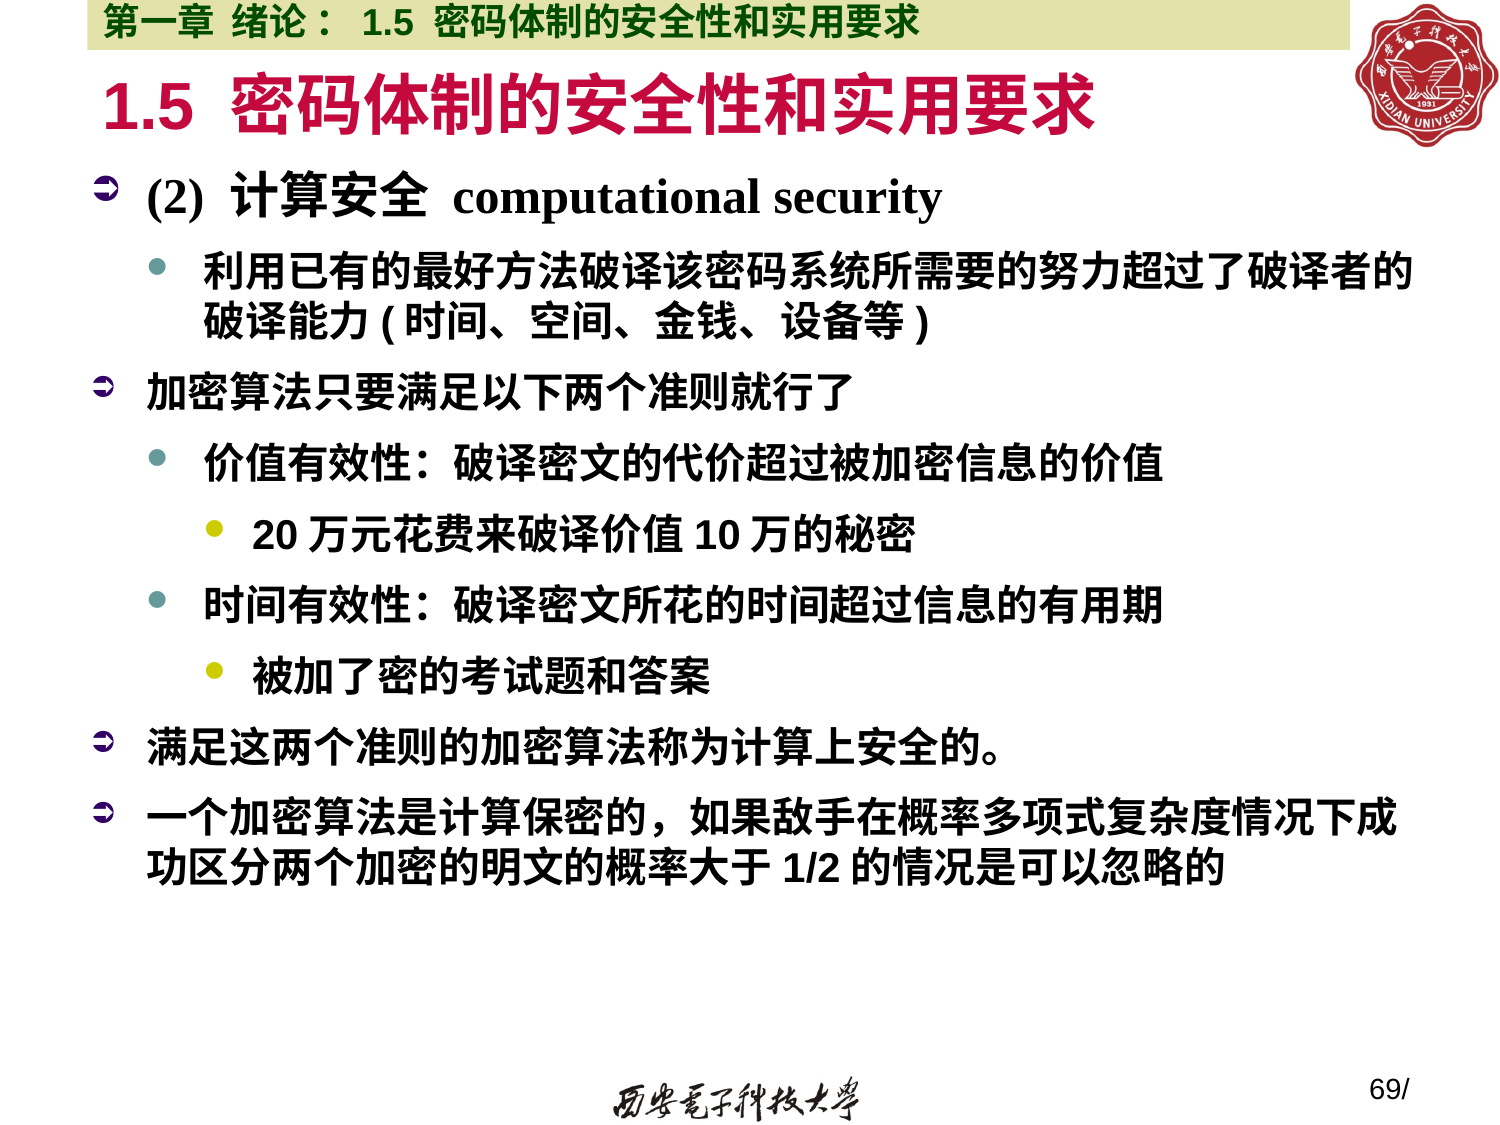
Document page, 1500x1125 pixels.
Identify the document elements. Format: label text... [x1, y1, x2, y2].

slide_number 69/ [1074, 1062, 1426, 1113]
picture [612, 1076, 863, 1125]
picture [1350, 0, 1500, 150]
title 1.5 密码体制的安全性和实用要求 [87, 62, 1351, 149]
list (2) 计算安全 computational security 利用已有的最好方法破译该密码系统所需要的努力超过了破译者的破译能力(时间、空间、金钱、设备等) 加密算法只要满足以下两个准则就行了 价值有效性：破译密文的代价超过被加密信息的价值 20万元花费来破译价值10万的秘密 时间有效性：破译密文所花的时间超过信息的有用期 被加了密的考试题和答案 满足这两个准则的加密算法称为计算上安全的。 一个加密算法是计算保密的，如果敌手在概率多项式复杂度情况下成功区分两个加密的明文的概率大于1/2的情况是可以忽略的 [74, 149, 1451, 1051]
text_box 第一章 绪论 ：1.5 密码体制的安全性和实用要求 [87, 0, 1350, 50]
